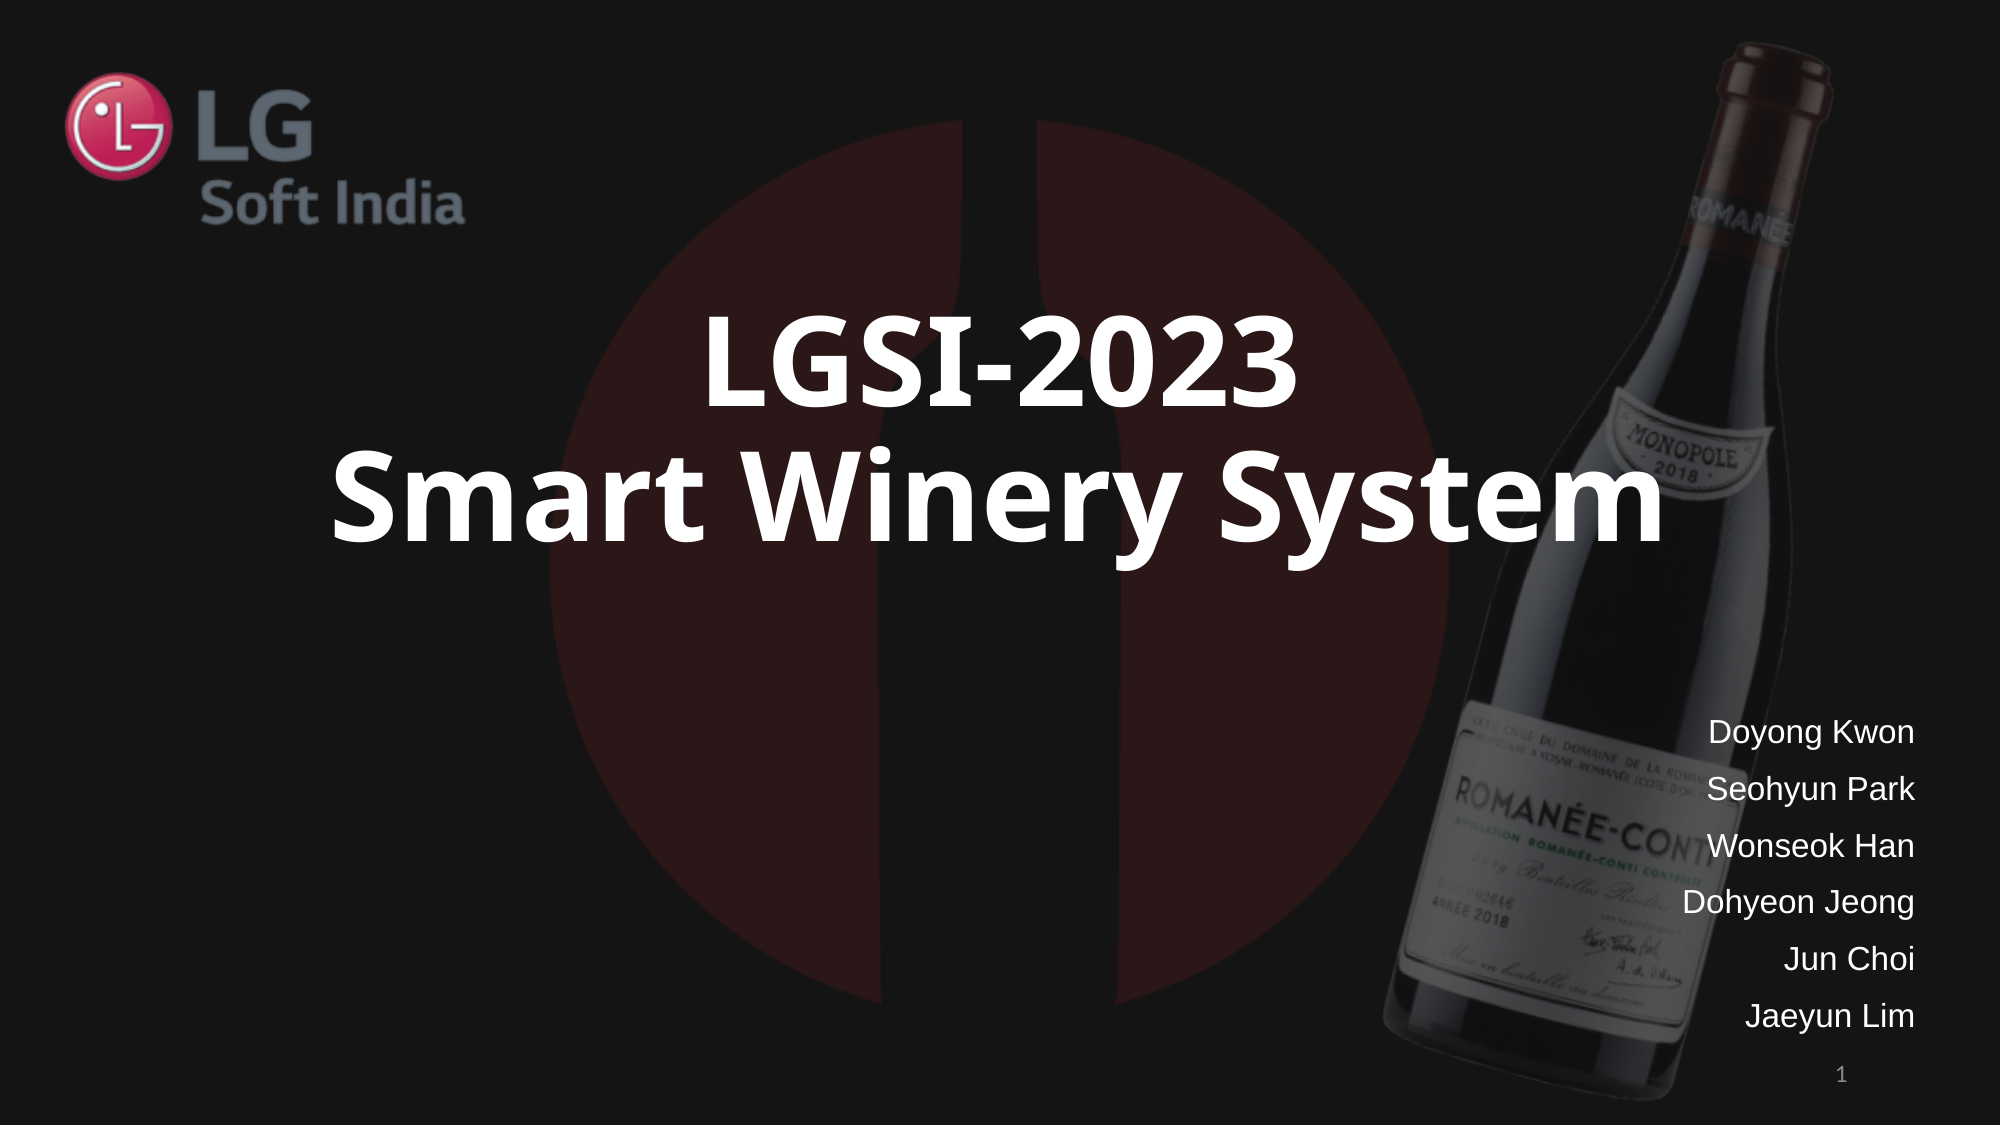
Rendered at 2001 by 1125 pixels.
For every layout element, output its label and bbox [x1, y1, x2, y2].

picture [64, 71, 466, 226]
text_box [0, 0, 2000, 1125]
picture [530, 105, 1470, 1020]
